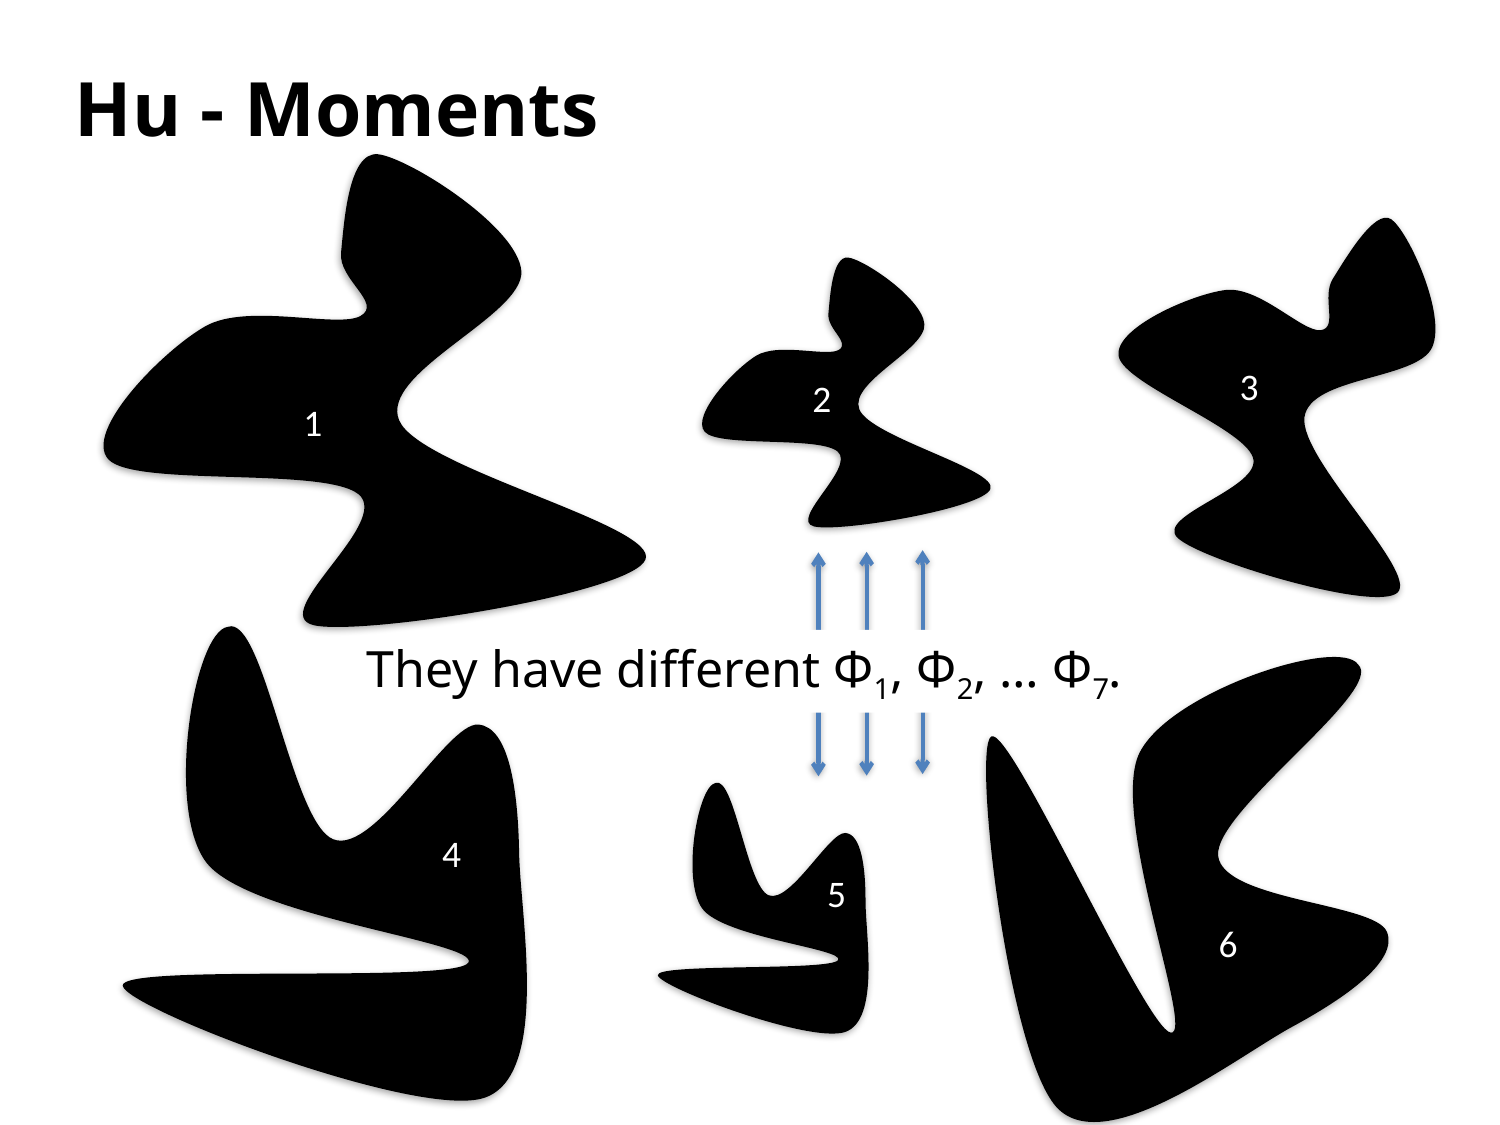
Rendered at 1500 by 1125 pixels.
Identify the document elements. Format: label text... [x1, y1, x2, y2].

text_box [1117, 217, 1437, 598]
text_box 4 [427, 822, 476, 883]
text_box They have different Φ1, Φ2, … Φ7. [822, 629, 862, 713]
text_box [701, 256, 992, 529]
text_box They have different Φ1, Φ2, … Φ7. [928, 629, 1151, 713]
text_box 2 [797, 367, 847, 428]
text_box [102, 153, 647, 628]
text_box They have different Φ1, Φ2, … Φ7. [872, 629, 918, 713]
text_box Hu - Moments [60, 54, 614, 159]
text_box 6 [1203, 912, 1253, 973]
text_box 5 [812, 862, 862, 923]
text_box [657, 782, 870, 1035]
text_box [121, 625, 528, 1102]
text_box They have different Φ1, Φ2, … Φ7. [351, 629, 814, 713]
text_box [985, 656, 1390, 1123]
text_box 3 [1224, 355, 1274, 416]
text_box 1 [288, 391, 338, 452]
